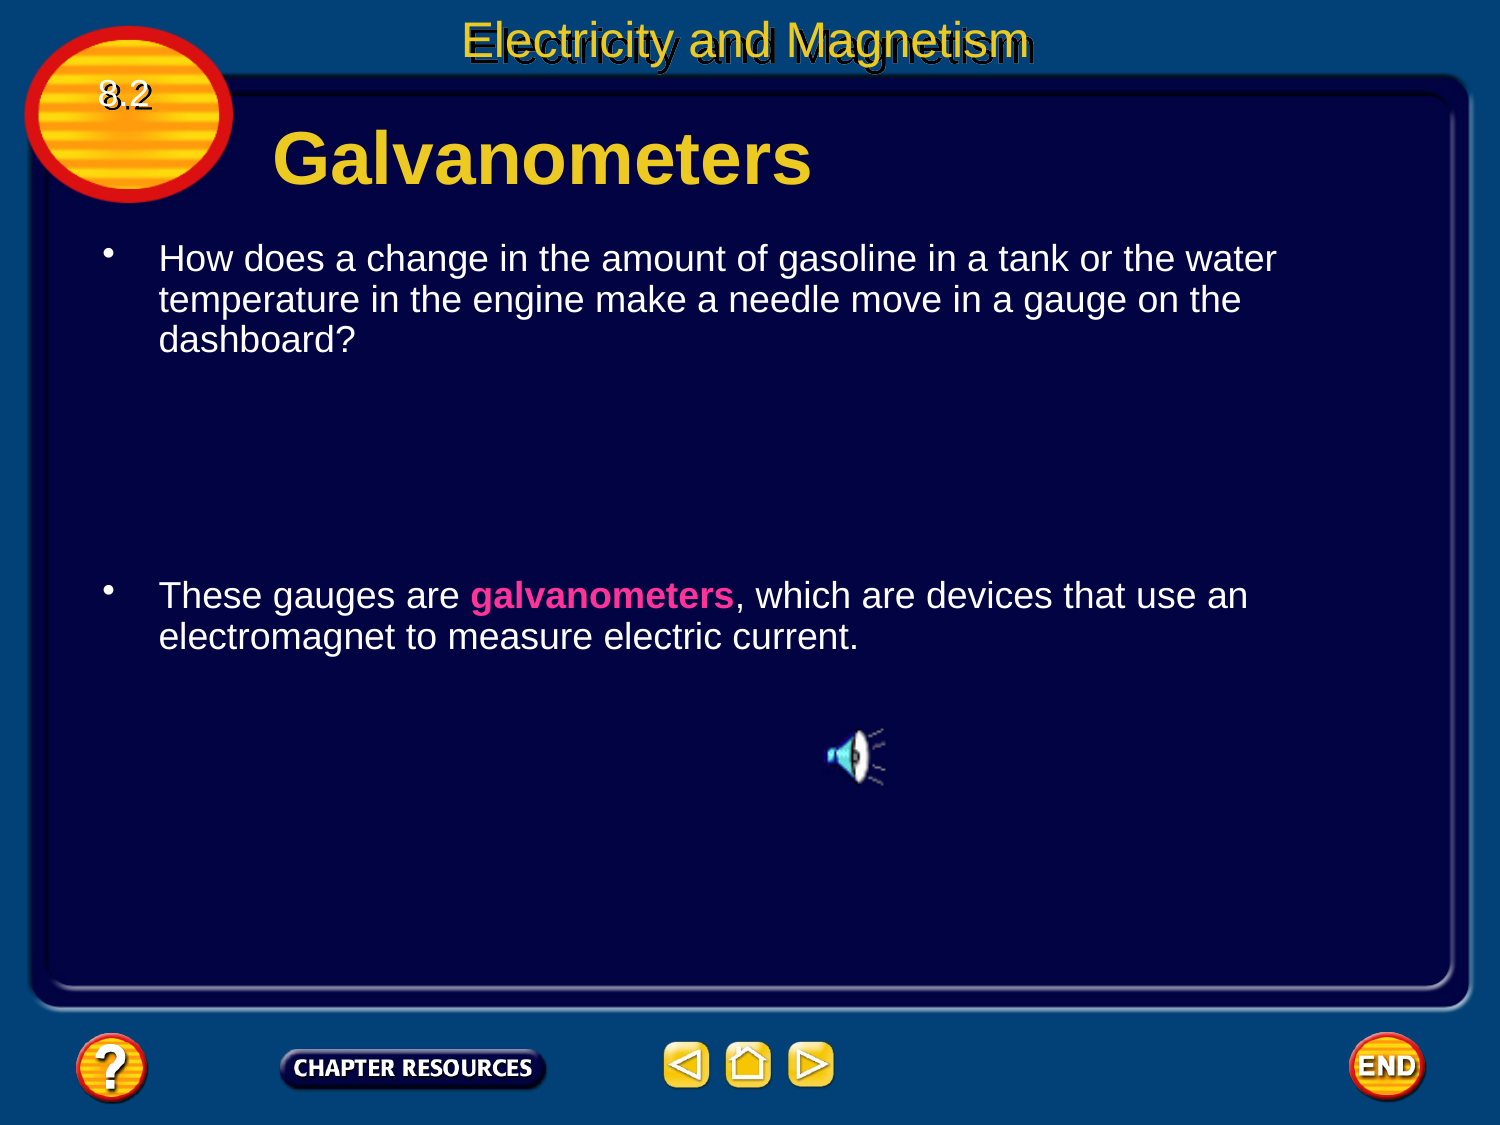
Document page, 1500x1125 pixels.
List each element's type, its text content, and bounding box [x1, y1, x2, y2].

text_box 8.2 [82, 61, 165, 121]
text_box These gauges are galvanometers, which are devices that use an electromagnet to measure electric current. [87, 569, 1375, 665]
text_box How does a change in the amount of gasoline in a tank or the water temperature in the engine make a needle move in a gauge on the dashboard? [87, 231, 1375, 368]
text_box Galvanometers [257, 112, 1363, 209]
picture [0, 0, 1500, 1125]
text_box Electricity and Magnetism [445, 0, 1046, 75]
